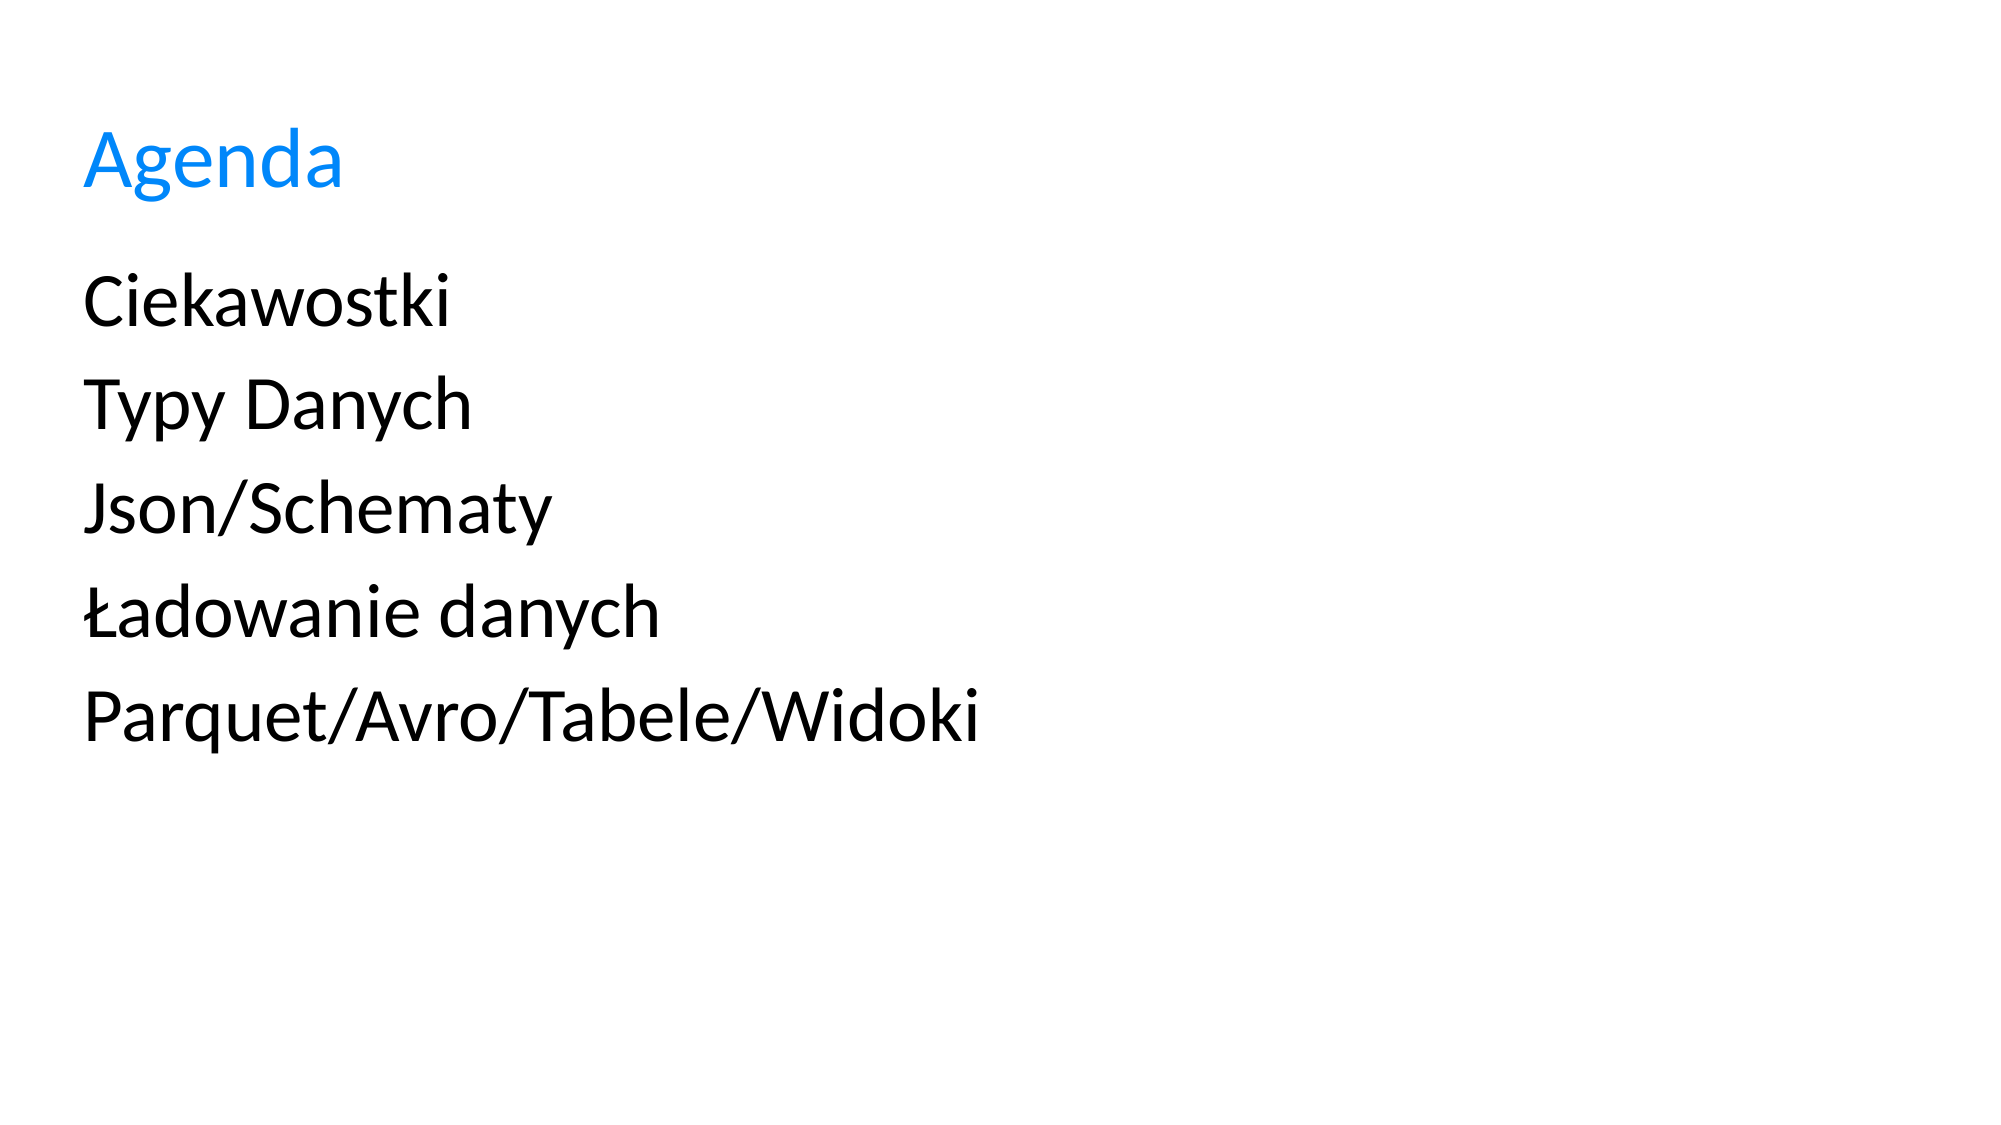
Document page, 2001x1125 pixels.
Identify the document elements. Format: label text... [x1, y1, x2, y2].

list Ciekawostki Typy Danych Json/Schematy Ładowanie danych Parquet/Avro/Tabele/Widoki [68, 252, 1932, 1000]
title Agenda [68, 97, 1932, 223]
